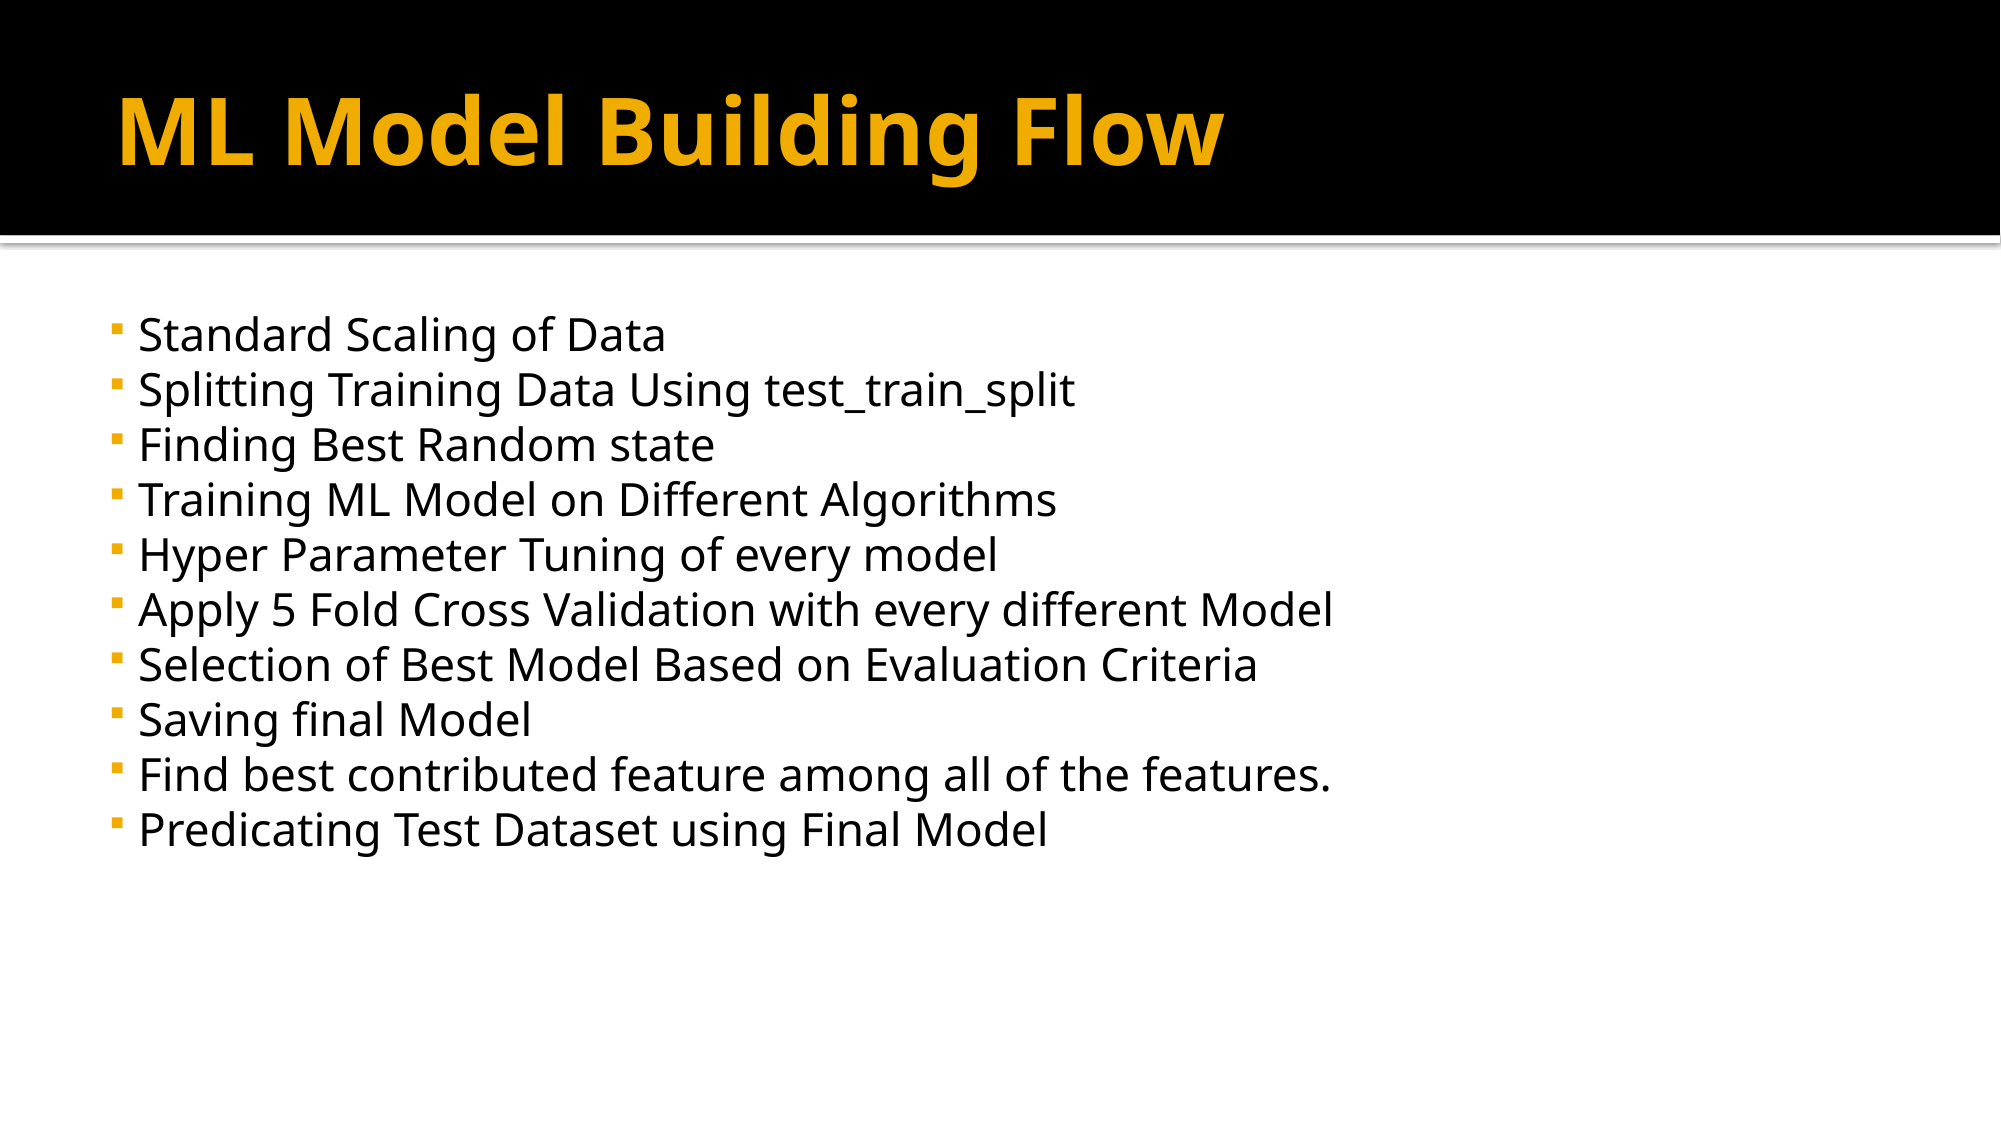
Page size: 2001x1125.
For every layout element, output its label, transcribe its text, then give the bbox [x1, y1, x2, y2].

title ML Model Building Flow [99, 25, 1900, 231]
list Standard Scaling of Data Splitting Training Data Using test_train_split Finding Best Random state Training ML Model on Different Algorithms Hyper Parameter Tuning of every model Apply 5 Fold Cross Validation with every different Model Selection of Best Model Based on Evaluation Criteria Saving final Model Find best contributed feature among all of the features. Predicating Test Dataset using Final Model [99, 291, 1900, 1050]
